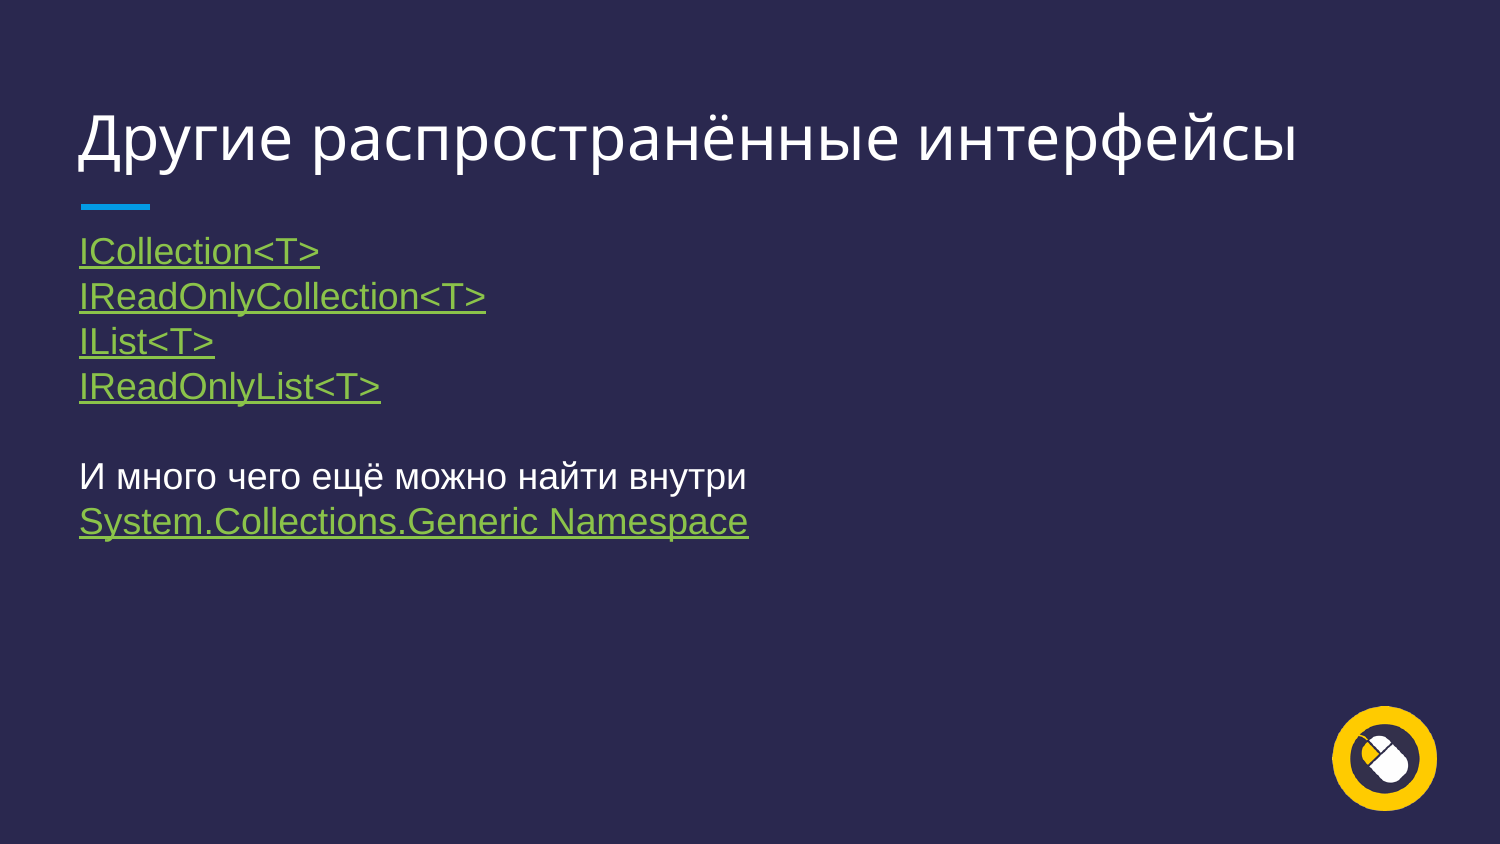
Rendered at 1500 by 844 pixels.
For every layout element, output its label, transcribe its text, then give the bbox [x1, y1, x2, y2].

list ICollection<T> IReadOnlyCollection<T> IList<T> IReadOnlyList<T> И много чего ещё можно найти внутри System.Collections.Generic Namespace [63, 211, 1437, 844]
title Другие распространённые интерфейсы [63, 75, 1437, 188]
picture [1332, 706, 1437, 811]
